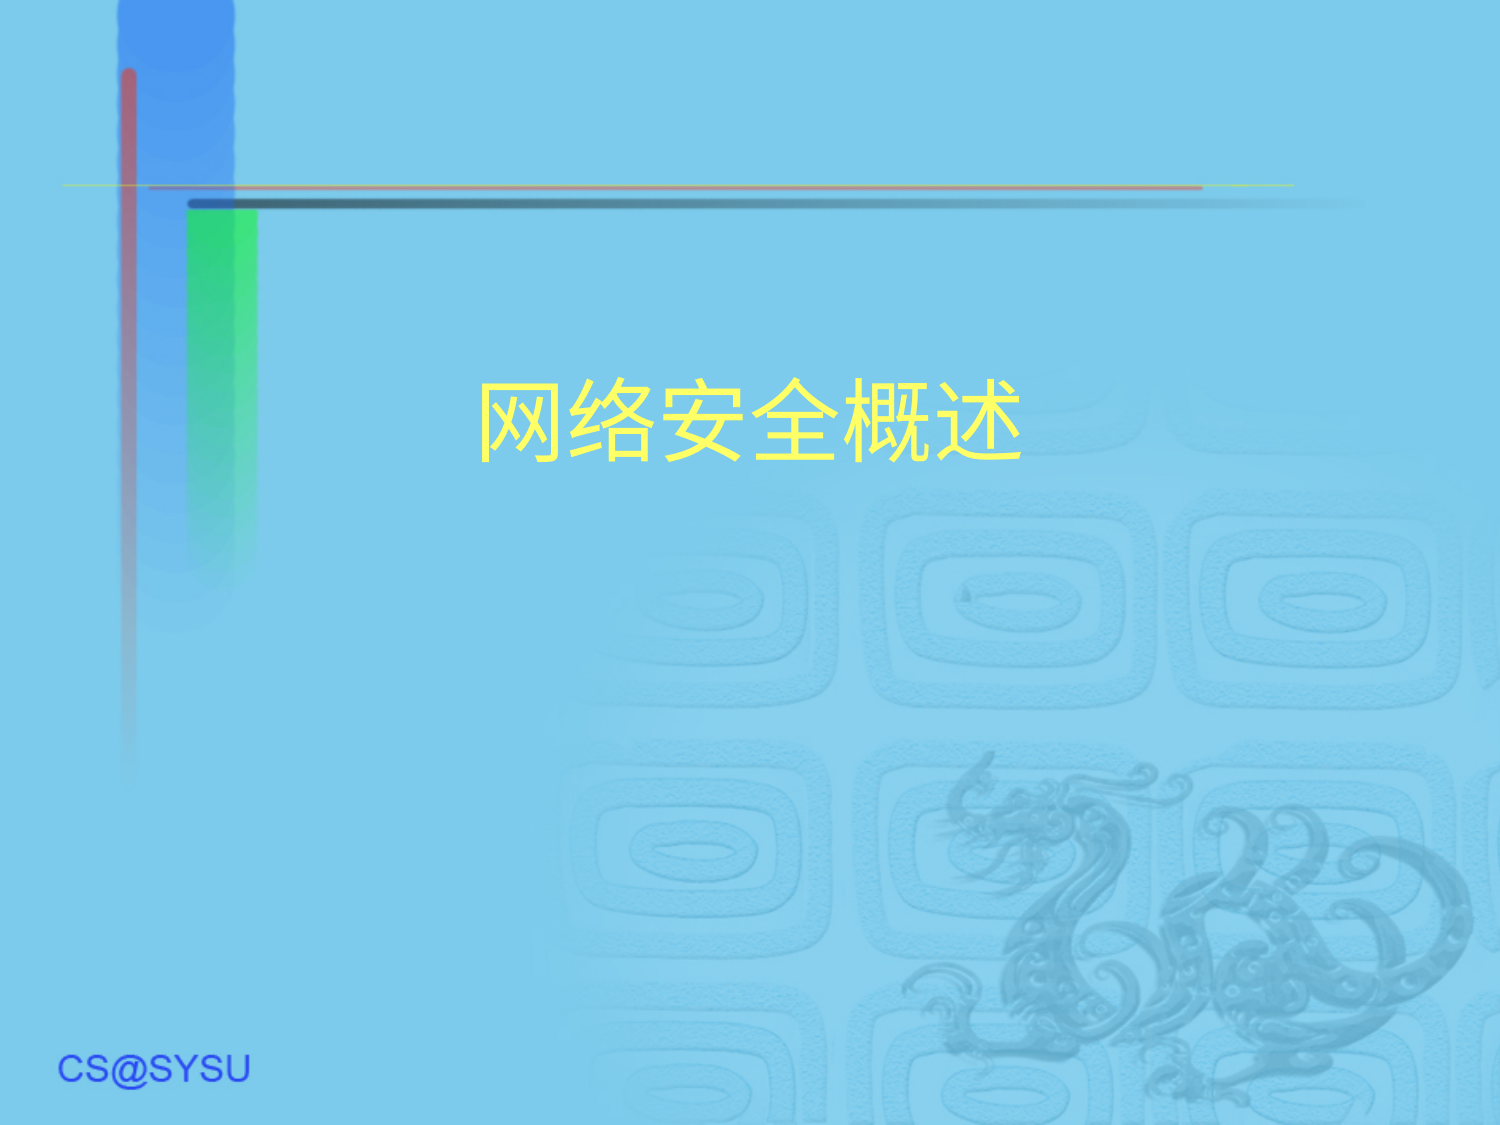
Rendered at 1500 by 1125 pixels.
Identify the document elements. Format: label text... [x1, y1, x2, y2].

picture [0, 0, 1500, 1125]
title 网络安全概述 [112, 324, 1388, 513]
